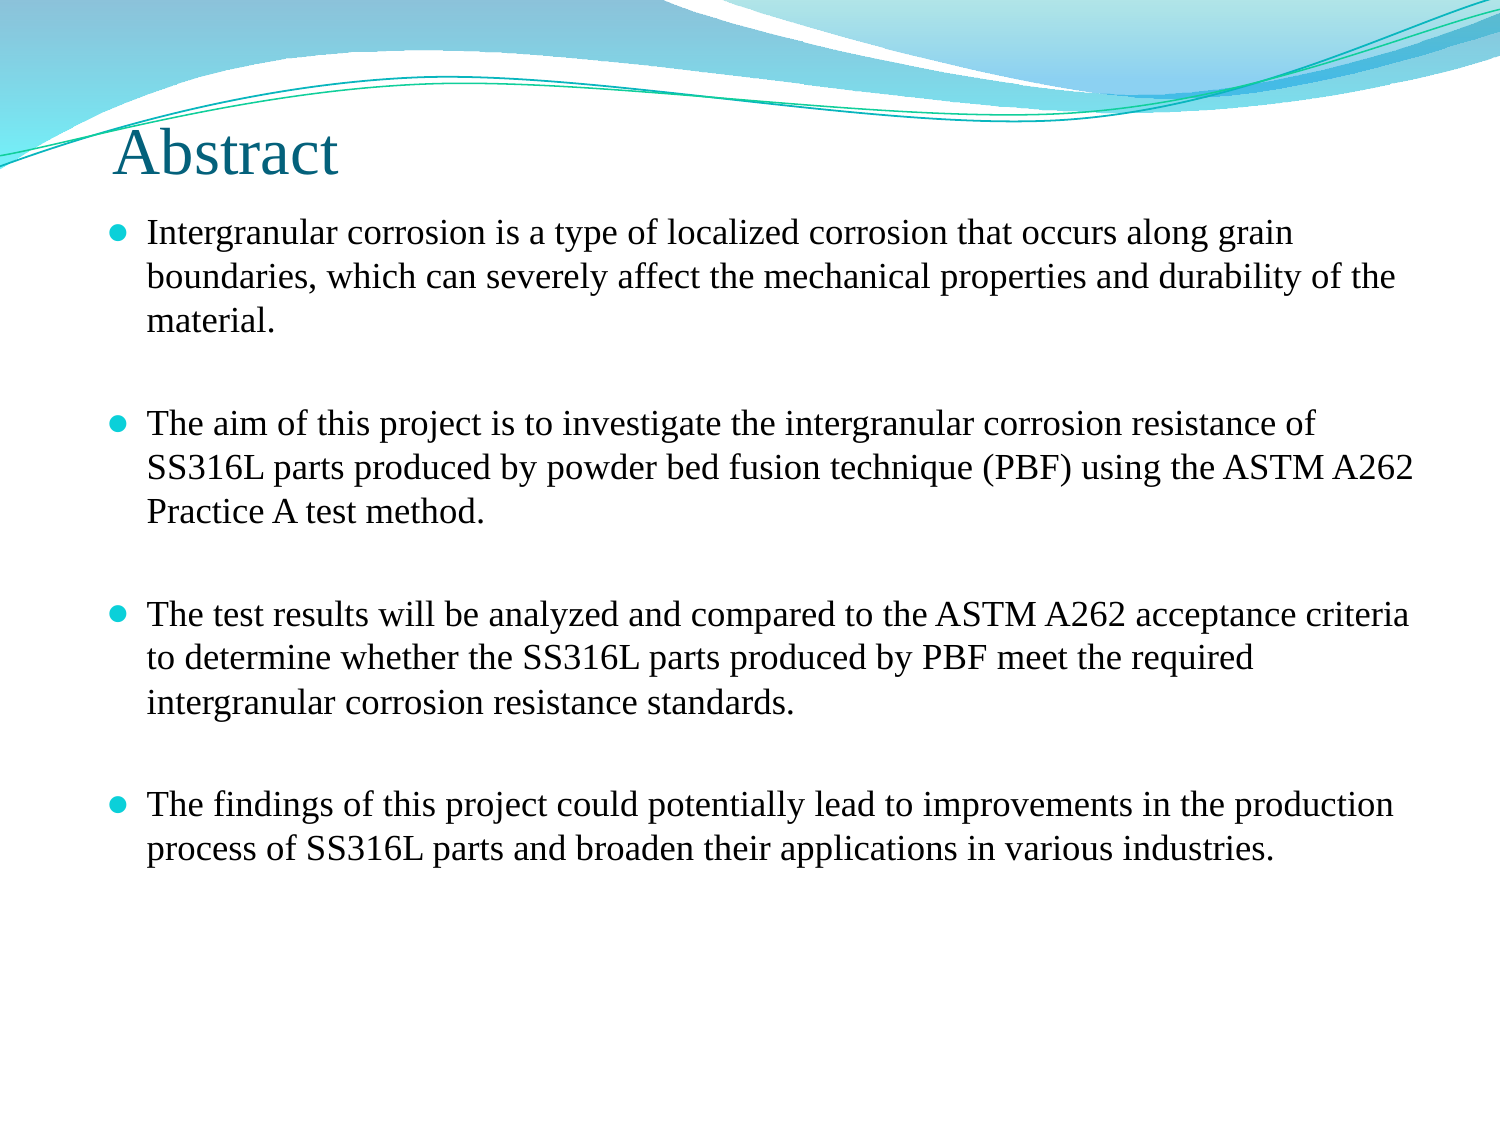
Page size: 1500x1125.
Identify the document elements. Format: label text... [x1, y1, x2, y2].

title Abstract [112, 0, 1463, 188]
list Intergranular corrosion is a type of localized corrosion that occurs along grain boundaries, which can severely affect the mechanical properties and durability of the material. The aim of this project is to investigate the intergranular corrosion resistance of SS316L parts produced by powder bed fusion technique (PBF) using the ASTM A262 Practice A test method. The test results will be analyzed and compared to the ASTM A262 acceptance criteria to determine whether the SS316L parts produced by PBF meet the required intergranular corrosion resistance standards. The findings of this project could potentially lead to improvements in the production process of SS316L parts and broaden their applications in various industries. [87, 200, 1438, 920]
